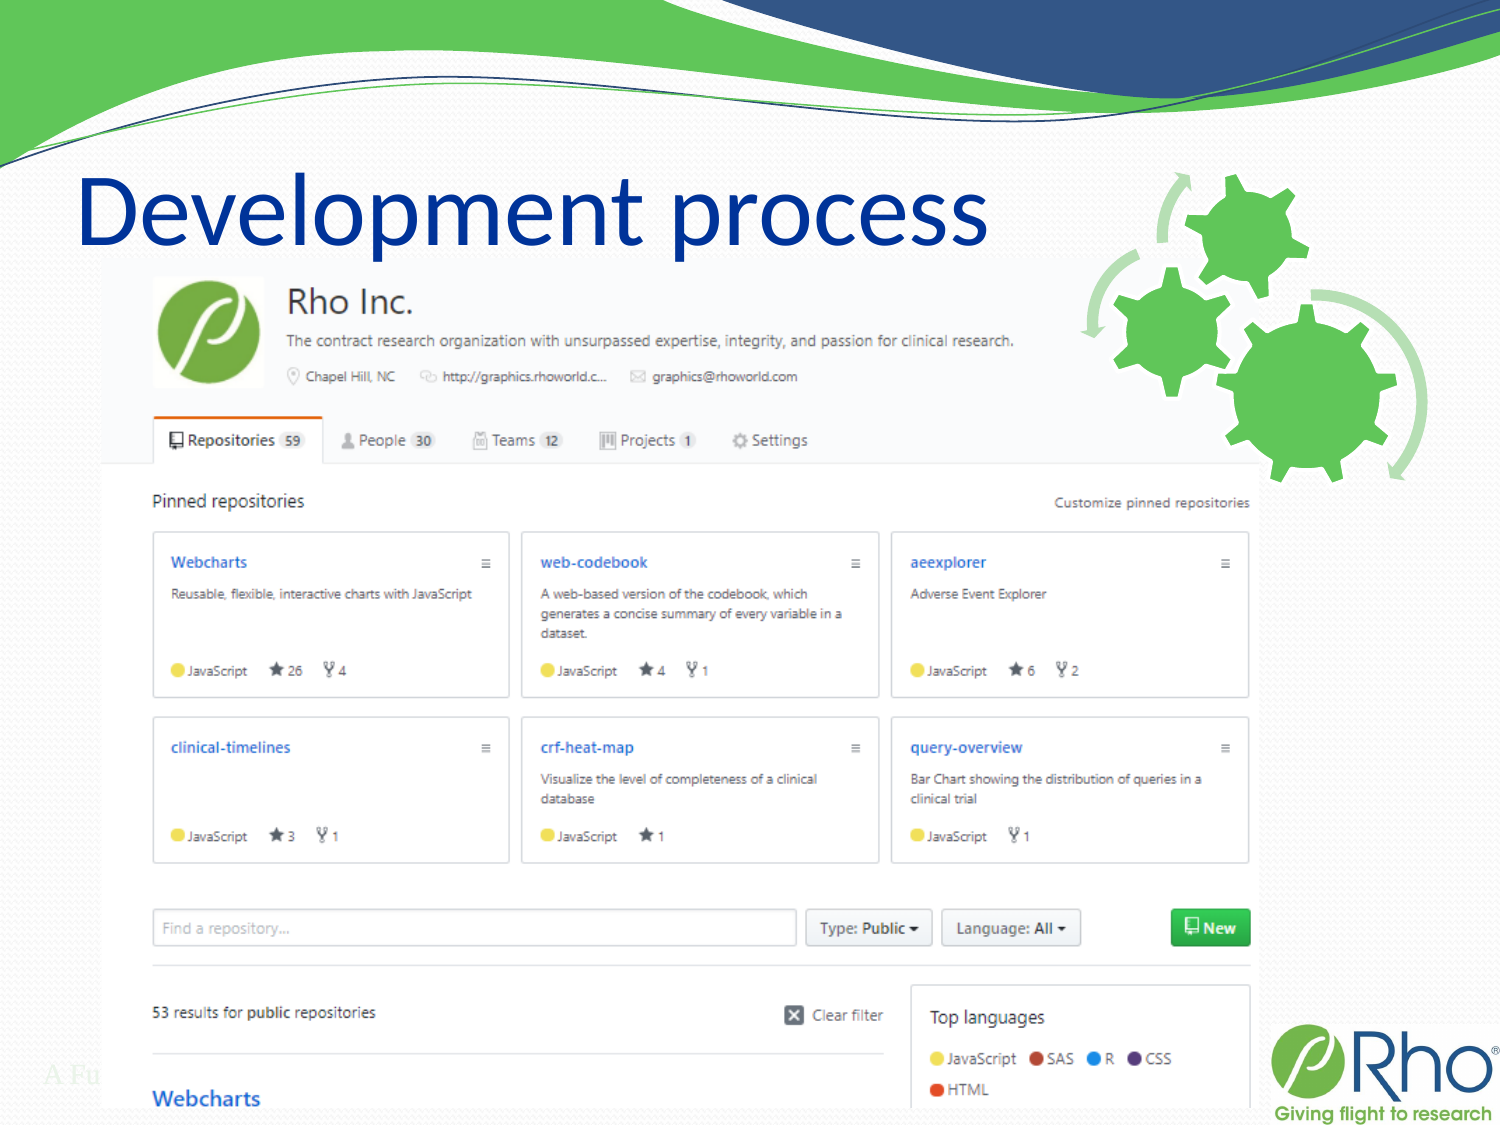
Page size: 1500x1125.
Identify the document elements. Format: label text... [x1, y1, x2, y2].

picture [1271, 1024, 1500, 1125]
picture [101, 258, 1259, 1108]
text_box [1034, 154, 1426, 497]
title Development process [75, 78, 1425, 267]
